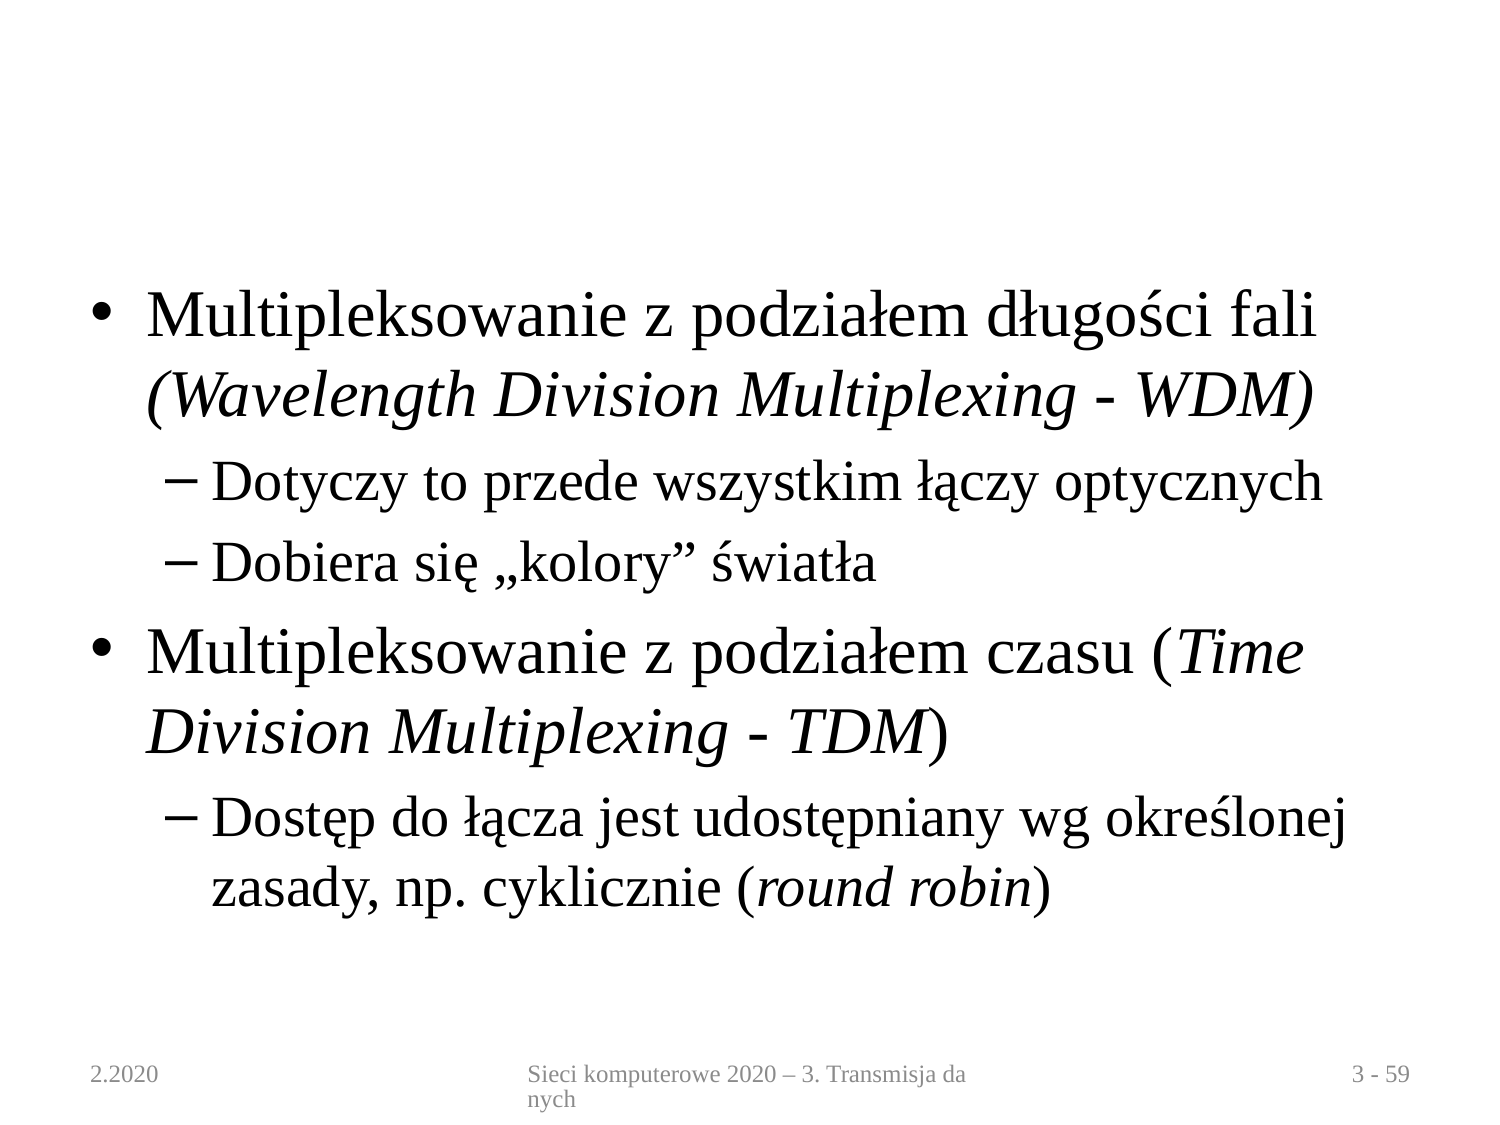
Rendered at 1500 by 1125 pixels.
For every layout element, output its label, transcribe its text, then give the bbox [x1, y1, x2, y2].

footer Sieci komputerowe 2020 – 3. Transmisja danych [512, 1042, 988, 1103]
slide_number 3 - 59 [1074, 1042, 1425, 1103]
list Multipleksowanie z podziałem długości fali (Wavelength Division Multiplexing - WDM) Dotyczy to przede wszystkim łączy optycznych Dobiera się „kolory” światła Multipleksowanie z podziałem czasu (Time Division Multiplexing - TDM) Dostęp do łącza jest udostępniany wg określonej zasady, np. cyklicznie (round robin) [75, 262, 1425, 1005]
slide_number 2.2020 [75, 1042, 425, 1103]
